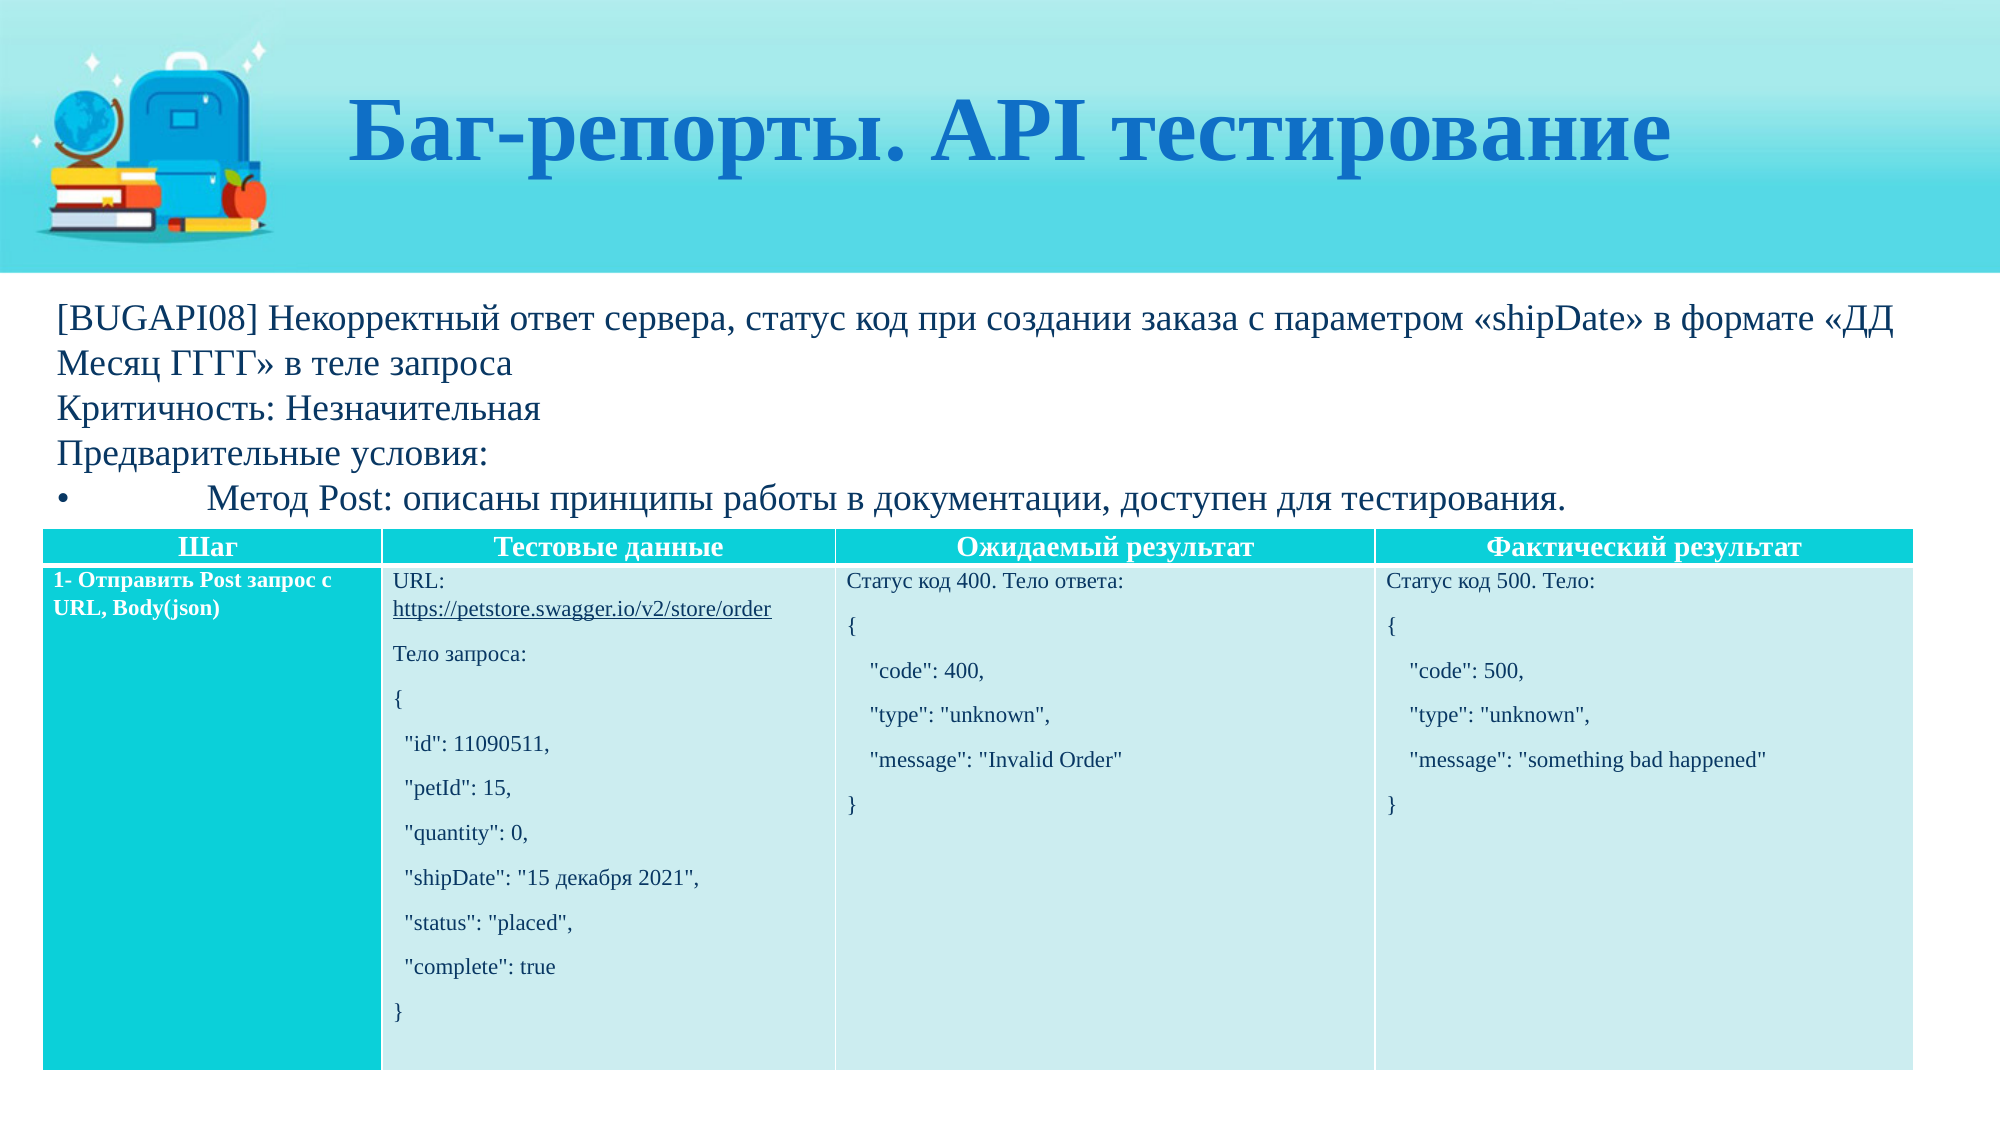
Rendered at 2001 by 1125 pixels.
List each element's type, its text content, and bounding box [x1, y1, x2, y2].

text_box [BUGAPI08] Некорректный ответ сервера, статус код при создании заказа с параметром «shipDate» в формате «ДД Месяц ГГГГ» в теле запроса Критичность: Незначительная Предварительные условия: • Метод Post: описаны принципы работы в документации, доступен для тестирования. [41, 285, 1946, 526]
table_cell 1- Отправить Post запрос с URL, Body(json) [43, 568, 381, 1070]
table_header Шаг [43, 529, 381, 563]
table_header Тестовые данные [383, 529, 835, 563]
table_header Фактический результат [1376, 529, 1913, 563]
table_cell Статус код 500. Тело: { "code": 500, "type": "unknown", "message": "something bad happened" } [1376, 568, 1913, 1070]
table_header Ожидаемый результат [836, 529, 1374, 563]
table_cell URL: https://petstore.swagger.io/v2/store/order Тело запроса: { "id": 11090511, "petId": 15, "quantity": 0, "shipDate": "15 декабря 2021", "status": "placed", "complete": true } [383, 568, 835, 1070]
title Баг-репорты. API тестирование [333, 22, 1946, 240]
table_cell Статус код 400. Тело ответа: { "code": 400, "type": "unknown", "message": "Invalid Order" } [836, 568, 1374, 1070]
picture [0, 0, 2000, 352]
